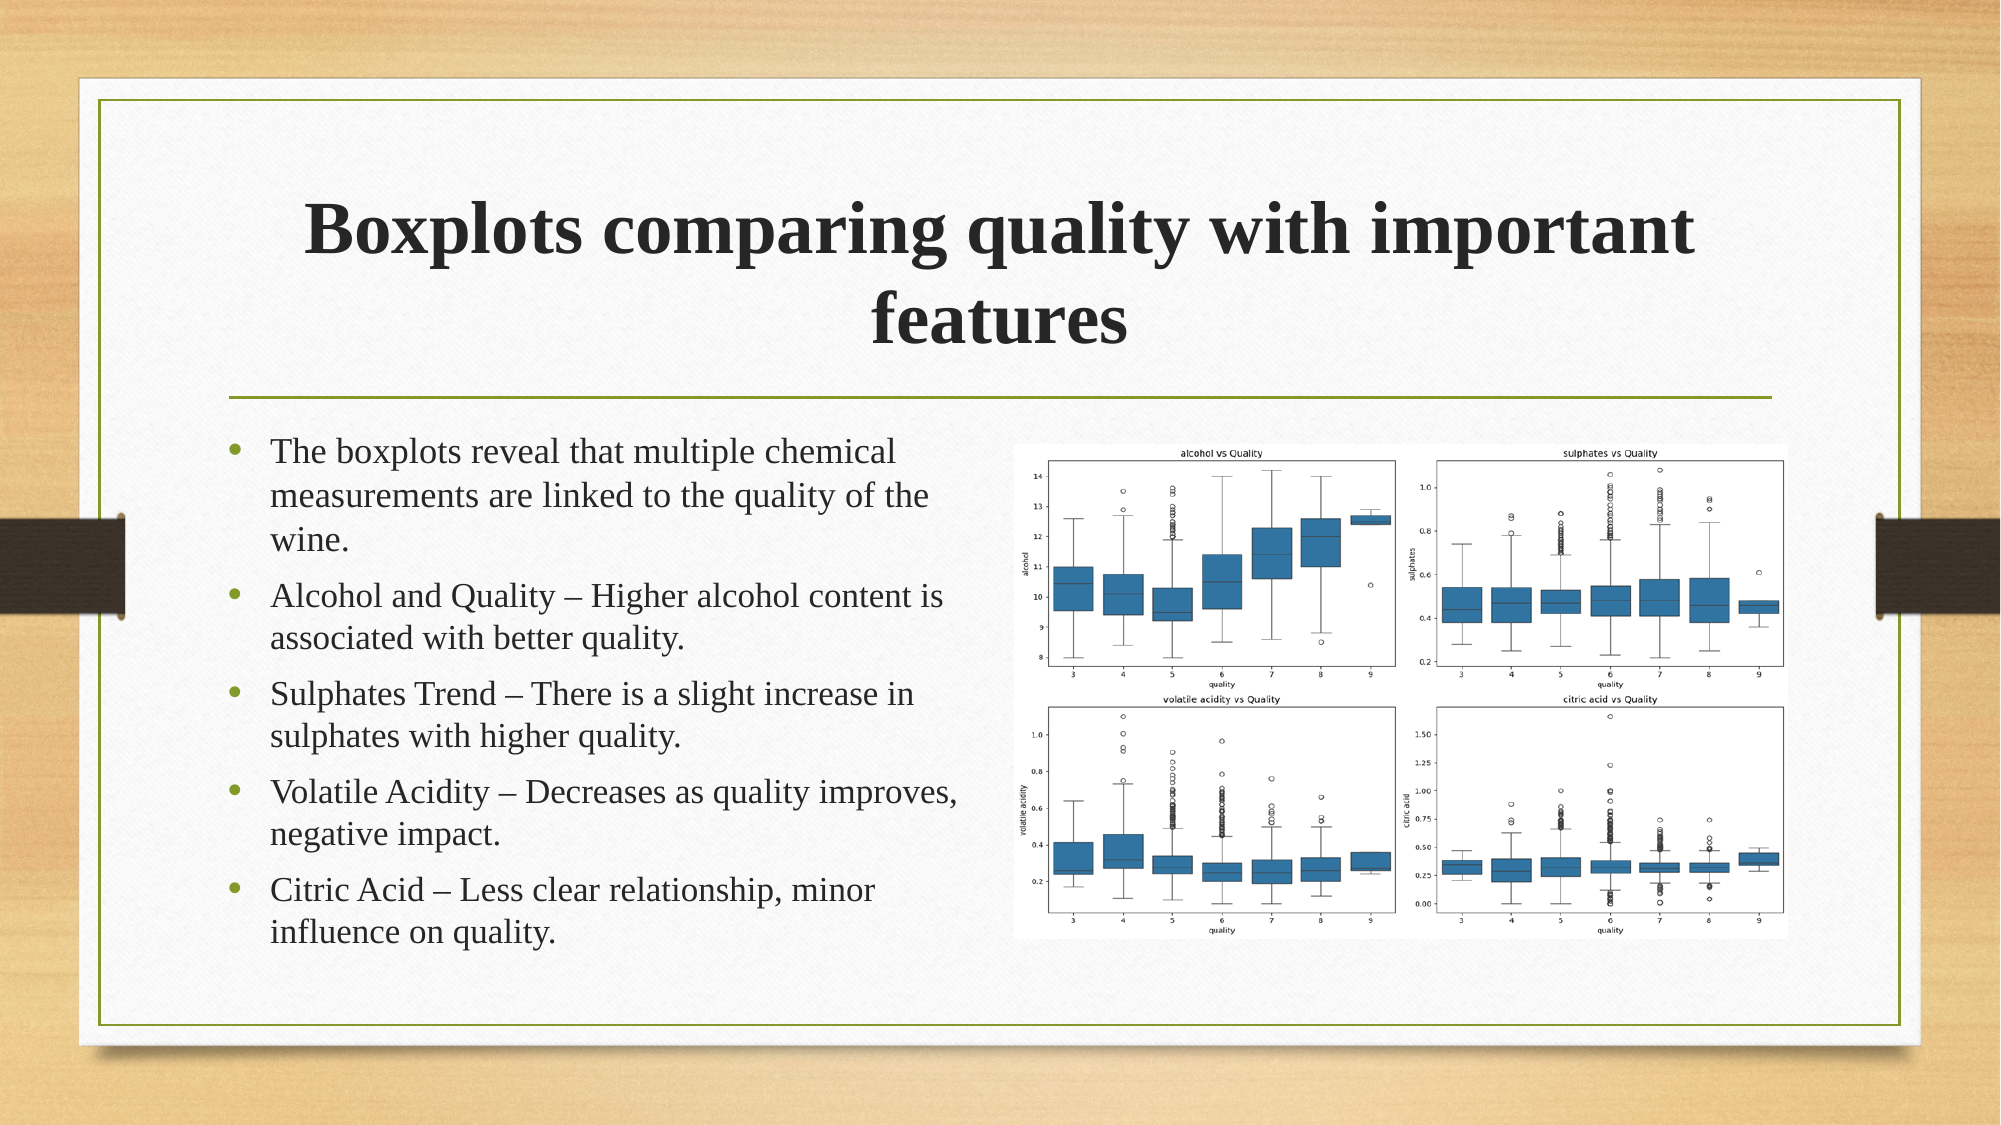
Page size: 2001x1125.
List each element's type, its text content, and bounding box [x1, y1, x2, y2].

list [1013, 443, 1789, 940]
list The boxplots reveal that multiple chemical measurements are linked to the quality of the wine. Alcohol and Quality – Higher alcohol content is associated with better quality. Sulphates Trend – There is a slight increase in sulphates with higher quality. Volatile Acidity – Decreases as quality improves, negative impact. Citric Acid – Less clear relationship, minor influence on quality. [213, 420, 987, 963]
title Boxplots comparing quality with important features [212, 161, 1788, 375]
picture [0, 0, 2001, 1125]
